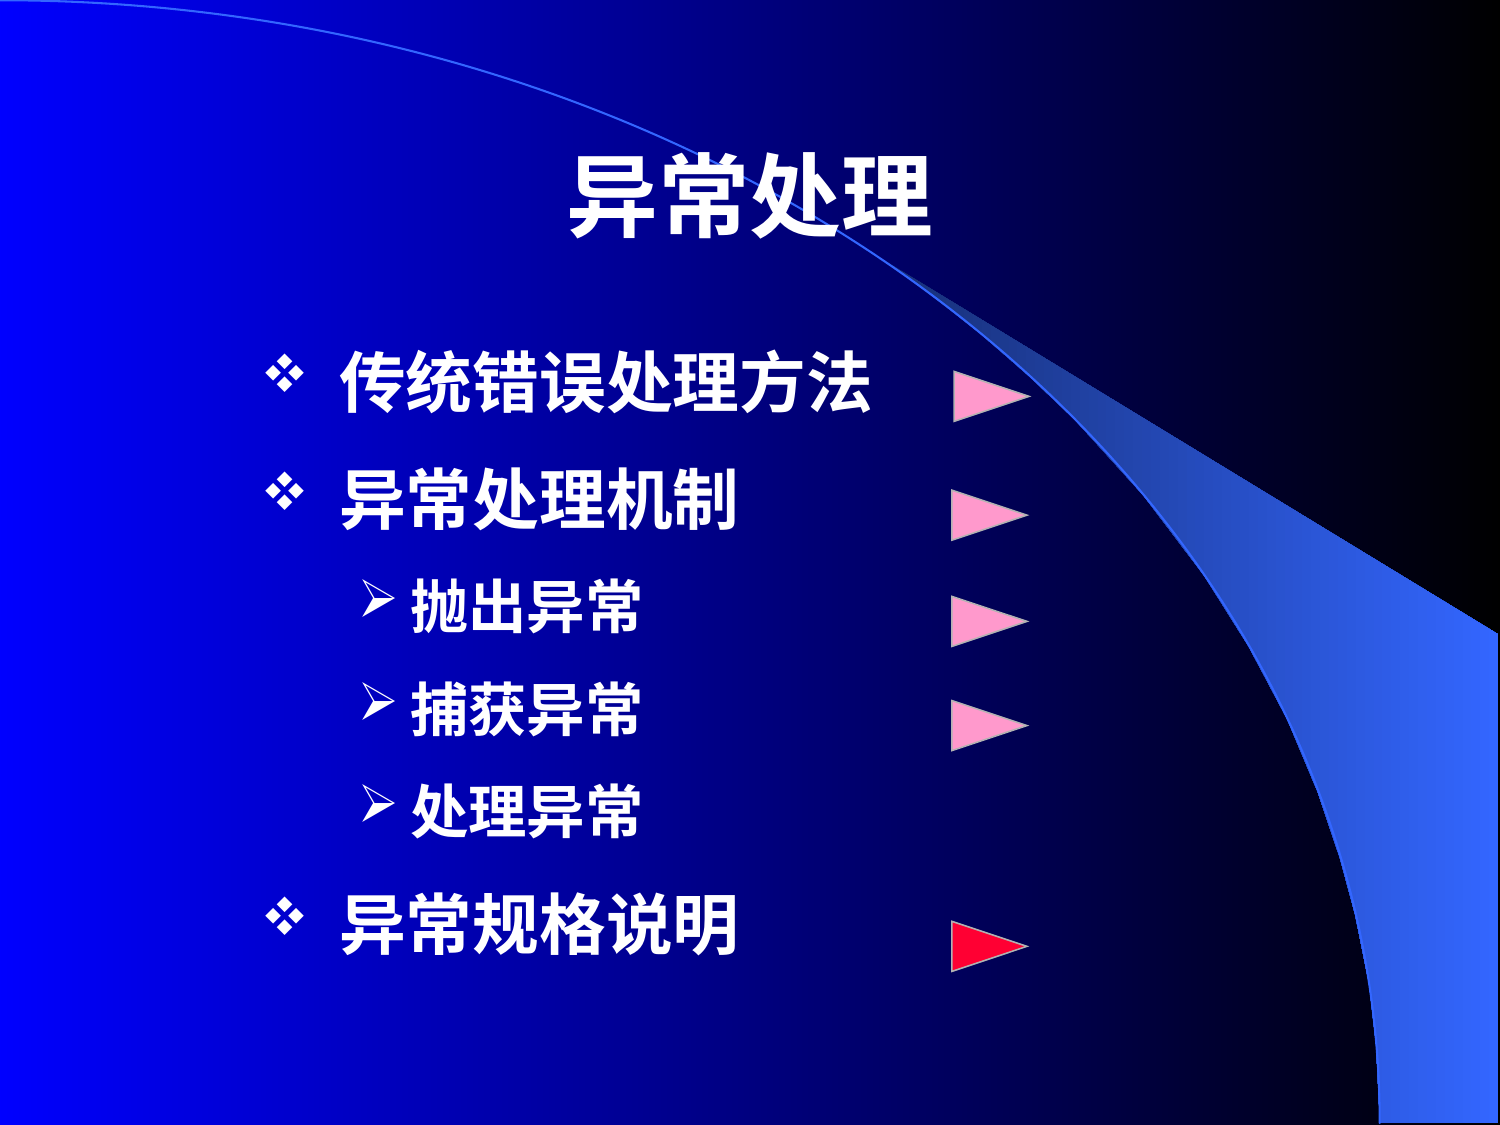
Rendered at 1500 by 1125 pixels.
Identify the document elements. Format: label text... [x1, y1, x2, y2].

text_box [951, 921, 1027, 972]
title 异常处理 [112, 99, 1388, 288]
text_box [951, 596, 1027, 647]
text_box [951, 700, 1027, 751]
text_box [951, 490, 1027, 541]
text_box [954, 371, 1030, 422]
list 传统错误处理方法 异常处理机制 抛出异常 捕获异常 处理异常 异常规格说明 [245, 308, 1099, 985]
